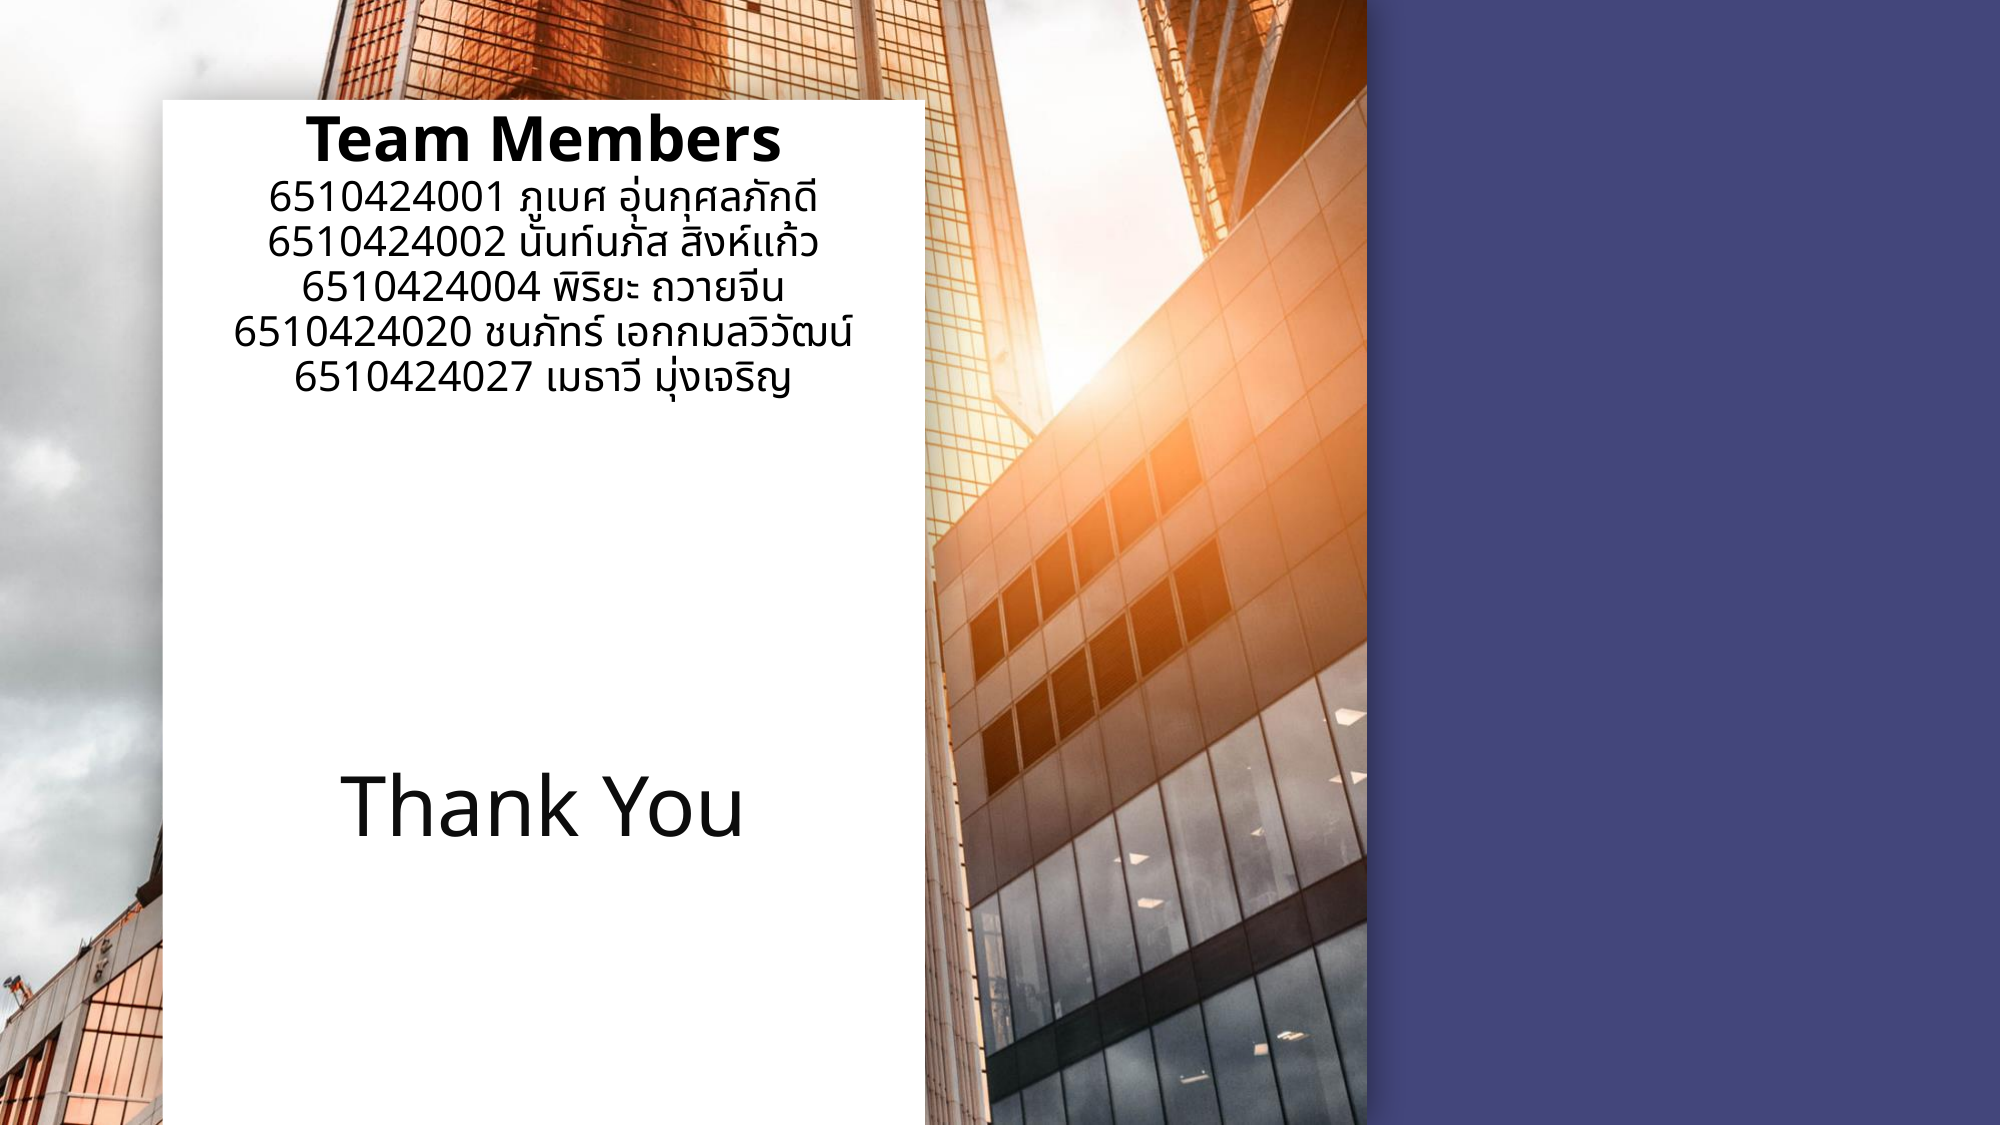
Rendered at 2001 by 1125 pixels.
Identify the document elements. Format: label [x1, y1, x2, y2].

picture [0, 0, 1367, 1125]
